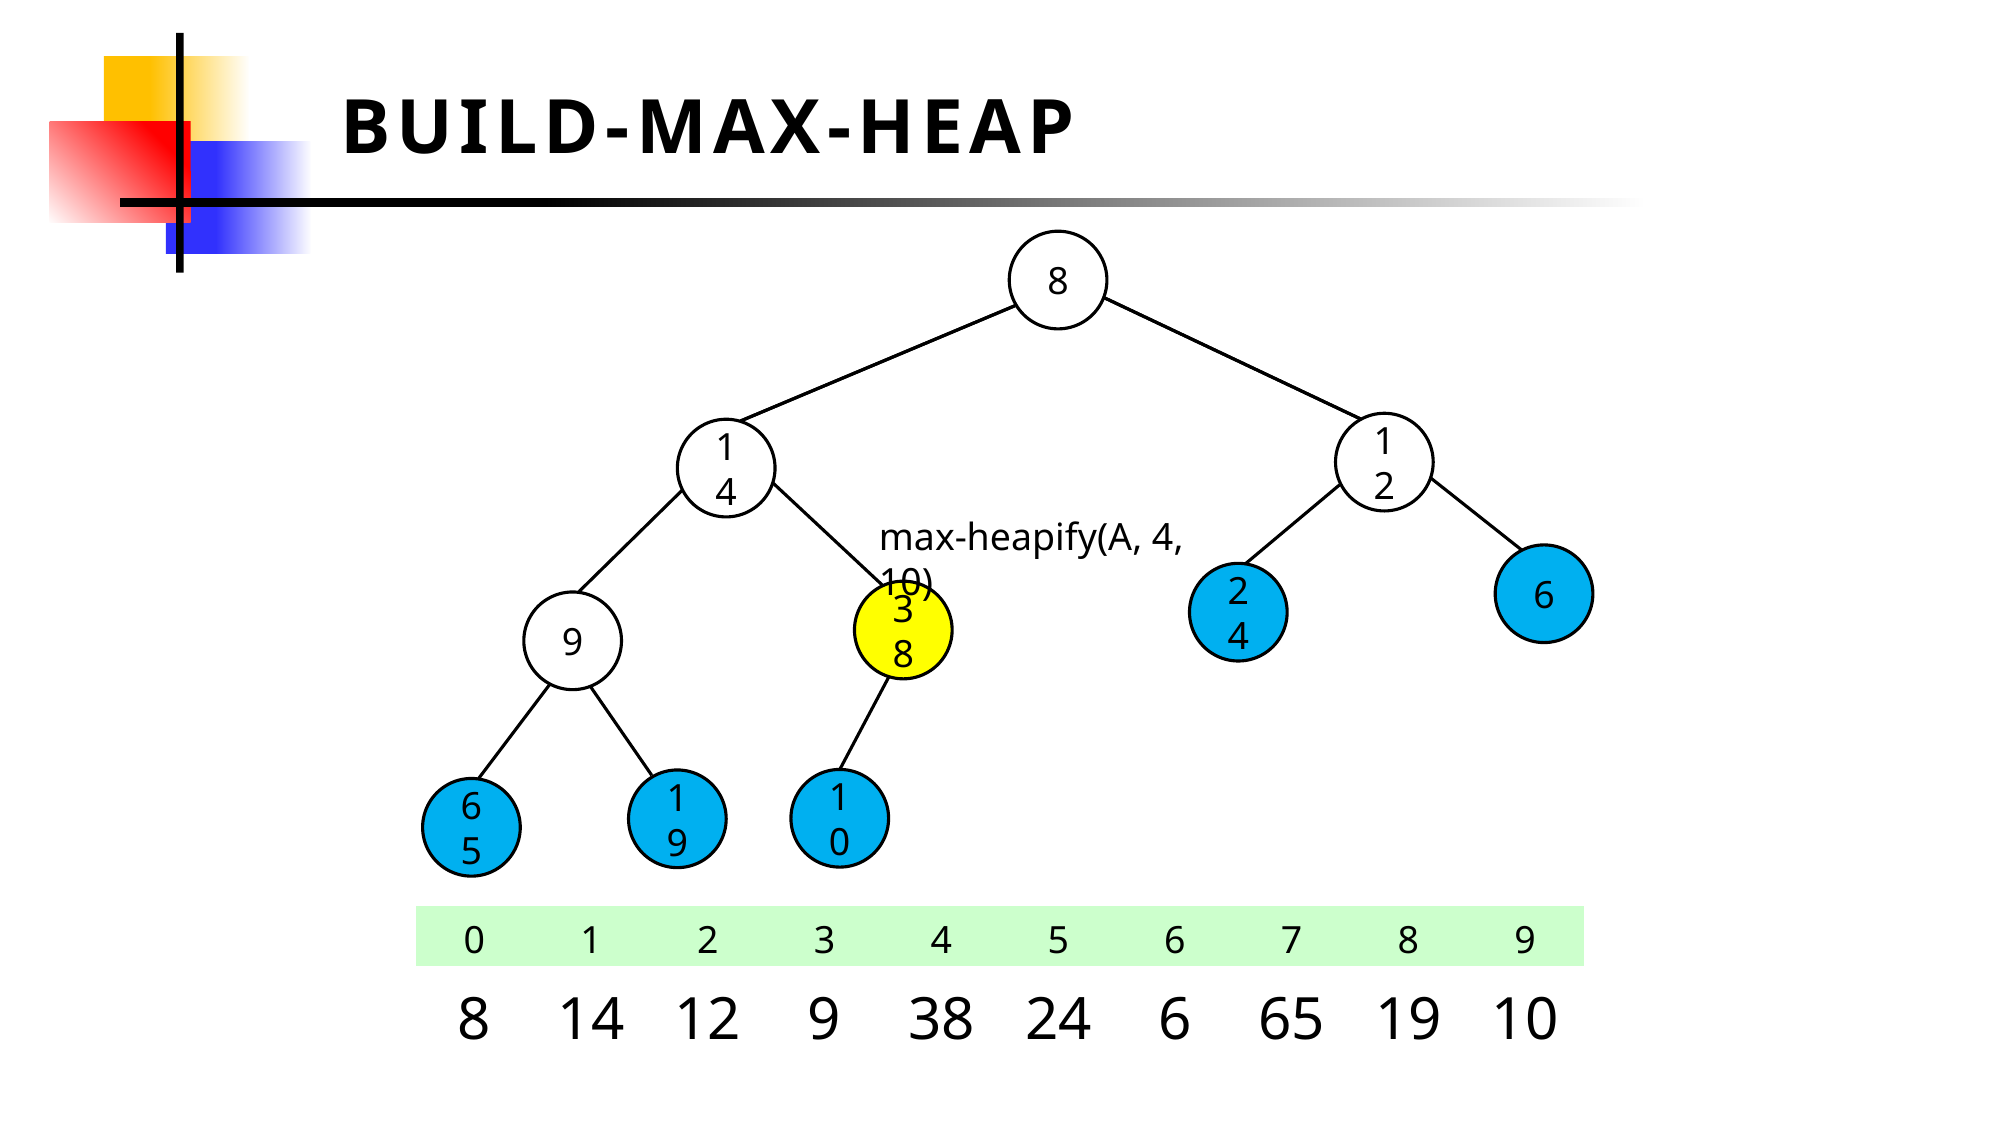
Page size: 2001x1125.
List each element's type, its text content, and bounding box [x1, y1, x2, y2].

table_header 6 [1116, 906, 1233, 966]
table_cell 38 [883, 966, 1000, 1068]
table_cell 8 [416, 966, 533, 1068]
table_header 3 [766, 906, 883, 966]
table_cell 24 [1000, 966, 1116, 1068]
table_header 5 [1000, 906, 1116, 966]
table_header 0 [416, 906, 533, 966]
table_cell 6 [1116, 966, 1233, 1068]
table_header 8 [1350, 906, 1467, 966]
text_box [49, 32, 1644, 273]
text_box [422, 231, 1593, 877]
table_cell 65 [1233, 966, 1350, 1068]
table_header 4 [883, 906, 1000, 966]
table_cell 9 [766, 966, 883, 1068]
table_cell 14 [533, 966, 649, 1068]
table_cell 19 [1350, 966, 1467, 1068]
table_header 9 [1467, 906, 1584, 966]
table_header 7 [1233, 906, 1350, 966]
table_header 1 [533, 906, 649, 966]
table_cell 10 [1467, 966, 1584, 1068]
table_header 2 [649, 906, 766, 966]
table_cell 12 [649, 966, 766, 1068]
